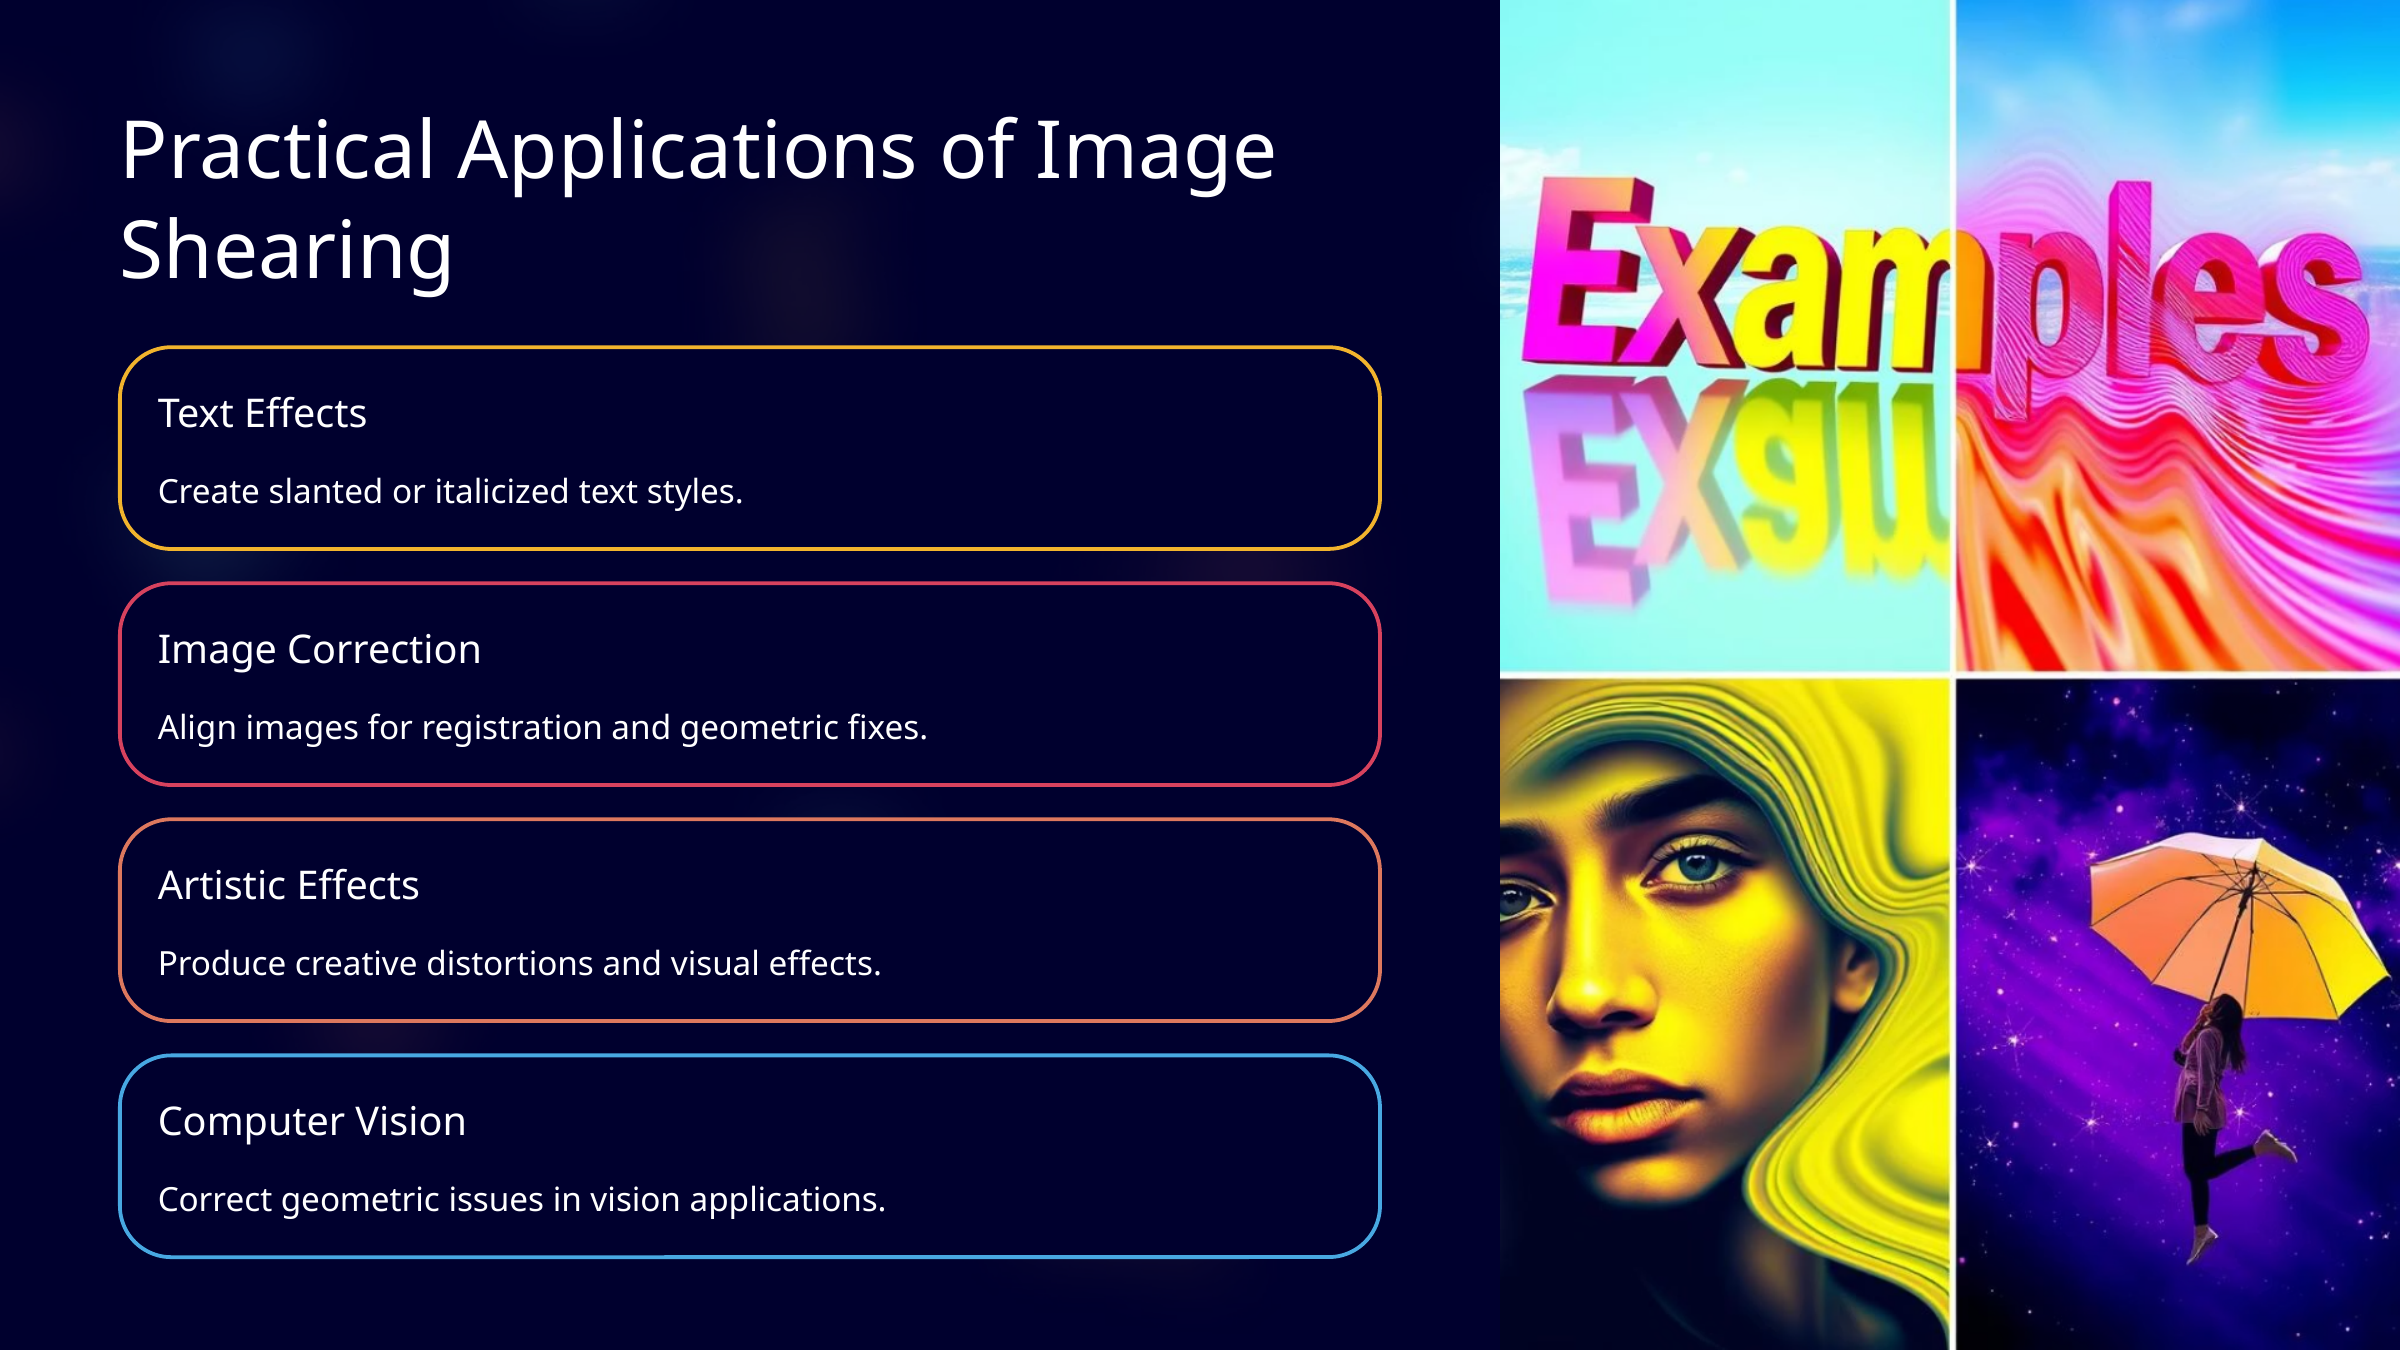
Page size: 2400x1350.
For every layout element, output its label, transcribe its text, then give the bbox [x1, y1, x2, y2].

text_box Artistic Effects [157, 857, 562, 908]
picture [1499, 0, 2400, 1350]
text_box Text Effects [157, 385, 562, 436]
text_box Create slanted or italicized text styles. [157, 456, 1343, 511]
text_box Computer Vision [157, 1093, 562, 1144]
text_box Practical Applications of Image Shearing [119, 94, 1380, 296]
text_box [119, 819, 1381, 1022]
text_box [119, 1055, 1381, 1258]
text_box [119, 347, 1381, 549]
text_box Image Correction [157, 621, 562, 672]
text_box Correct geometric issues in vision applications. [157, 1164, 1343, 1220]
text_box [119, 583, 1381, 786]
text_box Align images for registration and geometric fixes. [157, 692, 1343, 747]
text_box Produce creative distortions and visual effects. [157, 928, 1343, 984]
